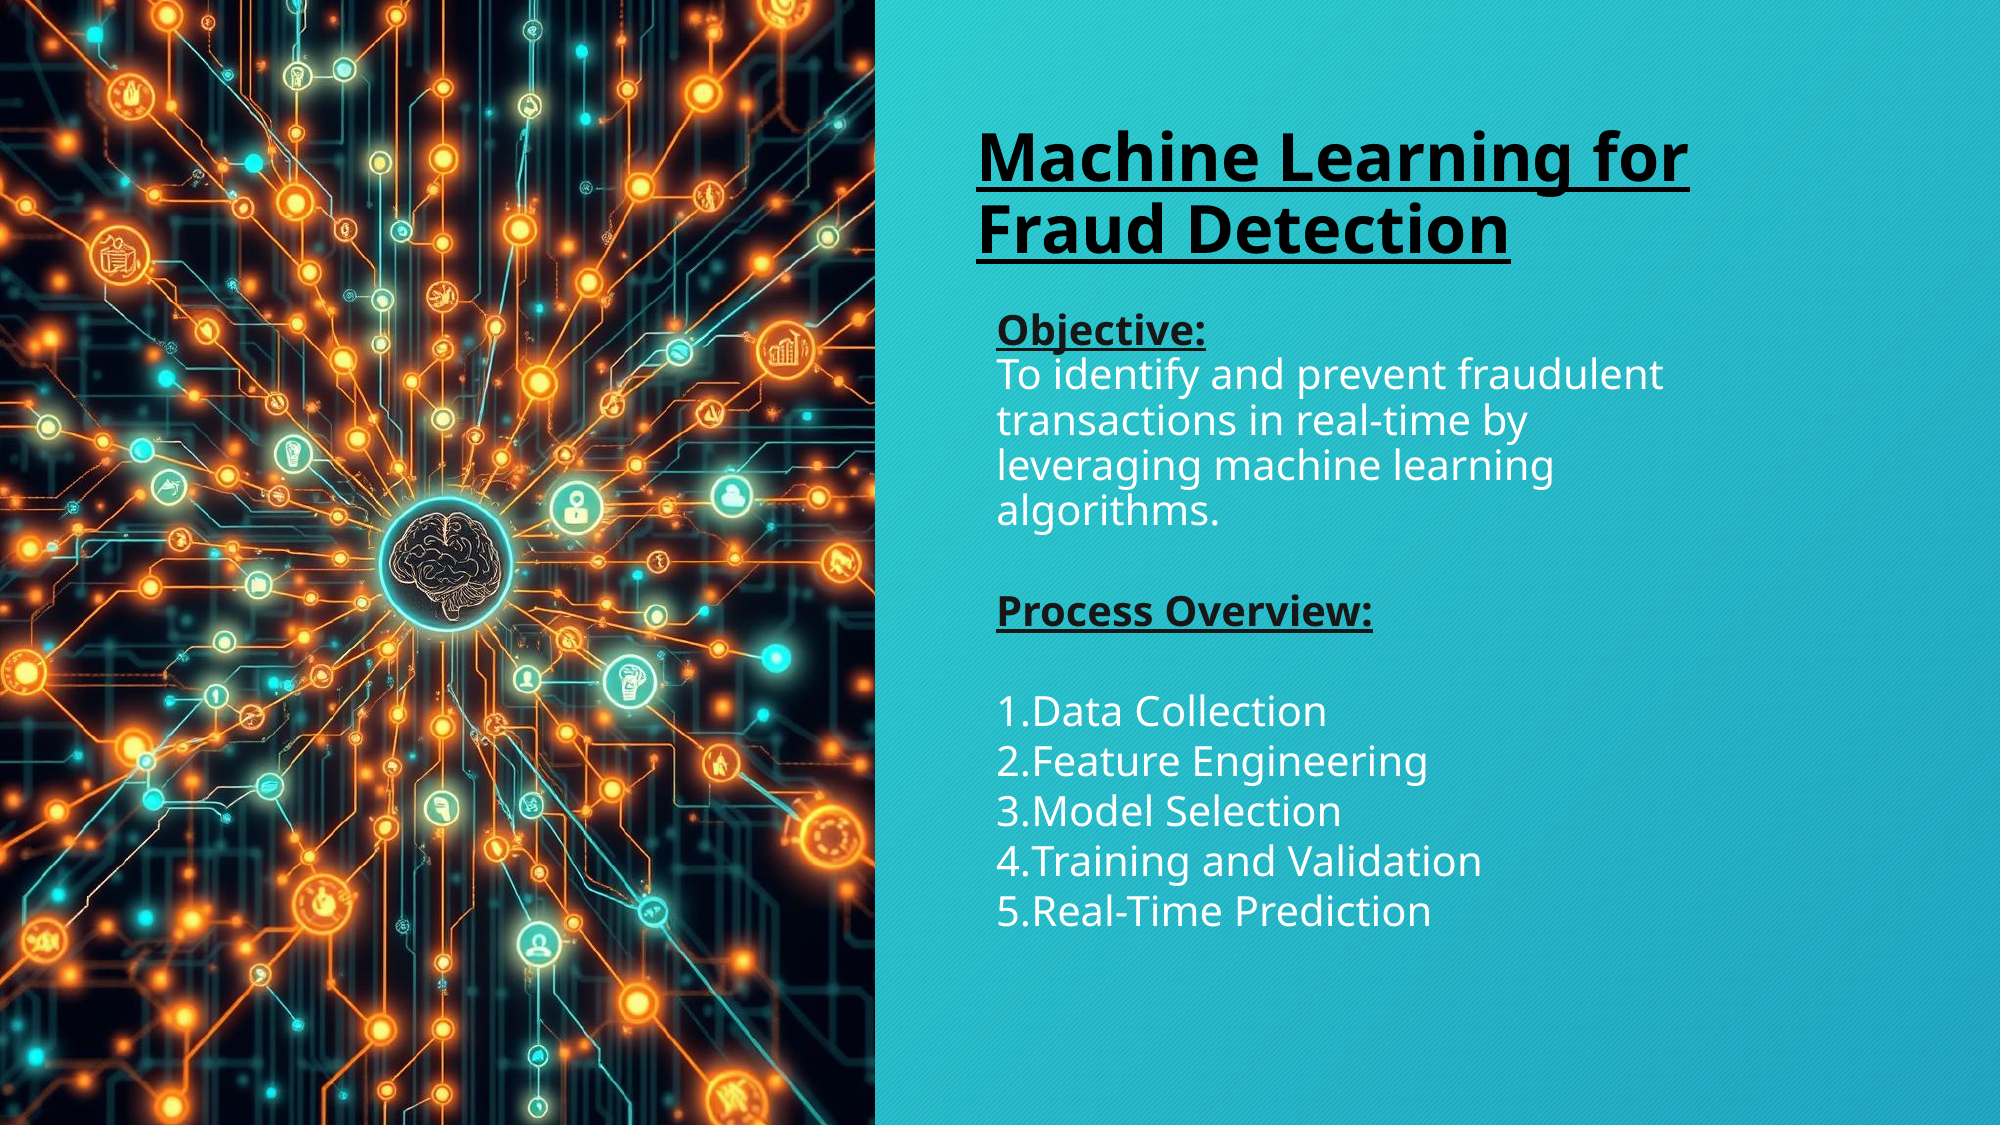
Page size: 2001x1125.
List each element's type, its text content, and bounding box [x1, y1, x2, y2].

list Objective: To identify and prevent fraudulent transactions in real-time by leveraging machine learning algorithms. [981, 301, 1691, 563]
picture [0, 0, 876, 1125]
title Machine Learning for Fraud Detection [961, 123, 1913, 269]
text_box Process Overview: Data Collection Feature Engineering Model Selection Training and Validation Real-Time Prediction [981, 577, 1695, 988]
